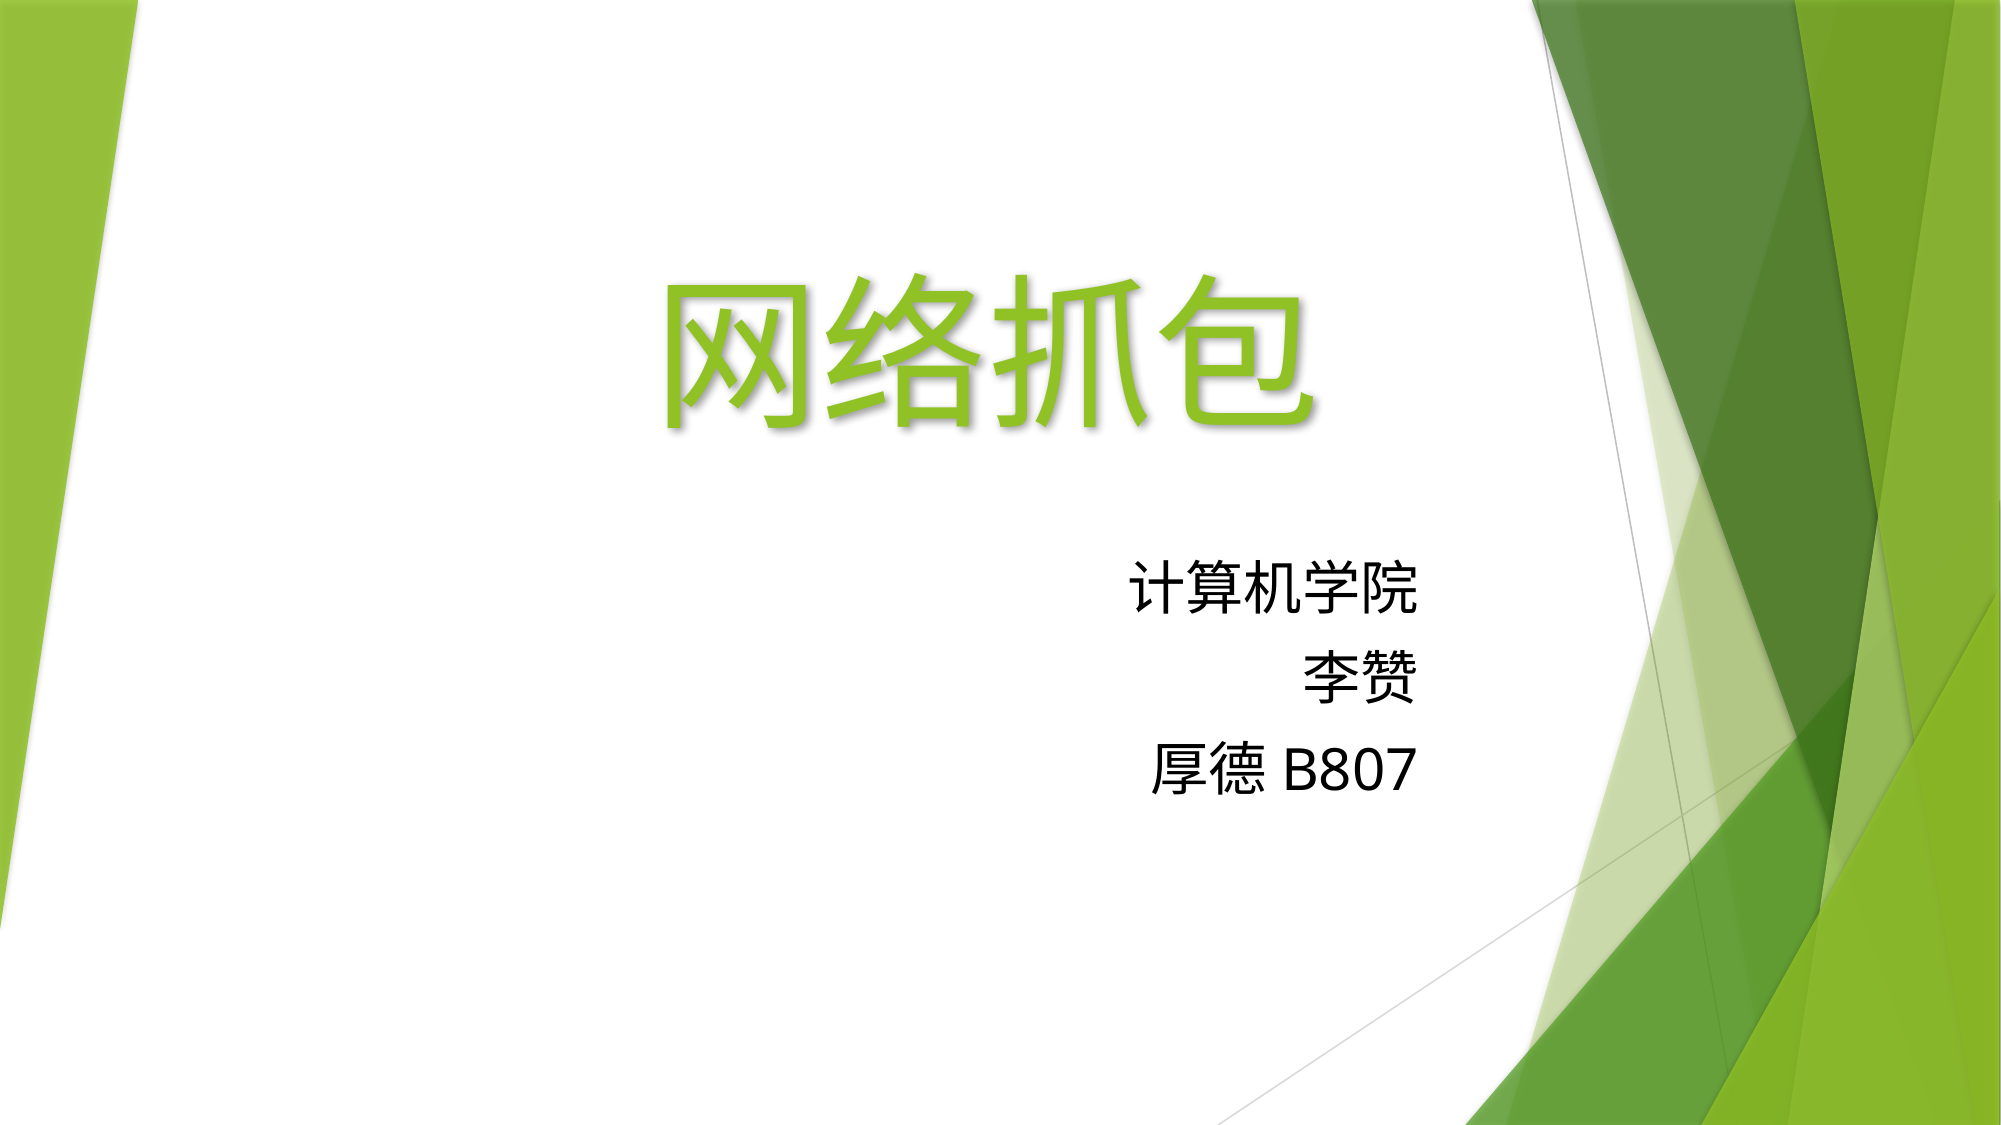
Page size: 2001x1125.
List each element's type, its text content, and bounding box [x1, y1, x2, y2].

title 网络抓包 [611, 181, 1337, 457]
subtitle 计算机学院 李赞 厚德B807 [894, 543, 1434, 825]
